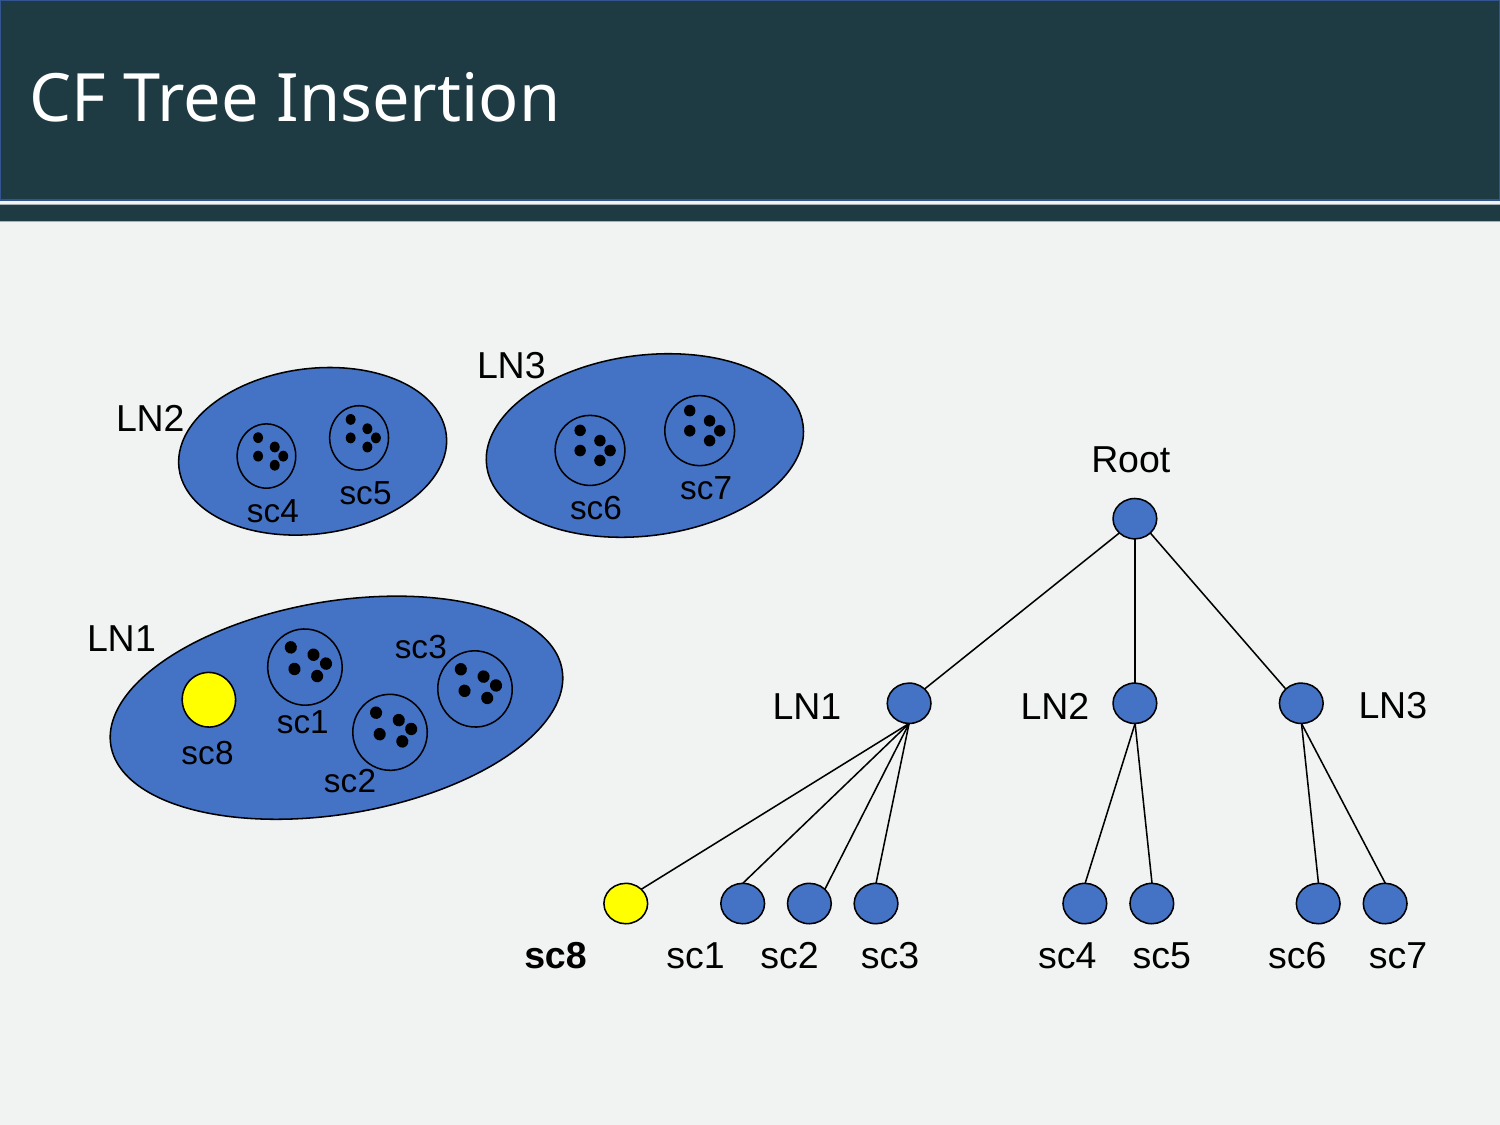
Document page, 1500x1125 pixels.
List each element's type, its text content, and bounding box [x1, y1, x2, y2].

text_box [72, 334, 1443, 984]
title CF Tree Insertion [14, 0, 1500, 200]
